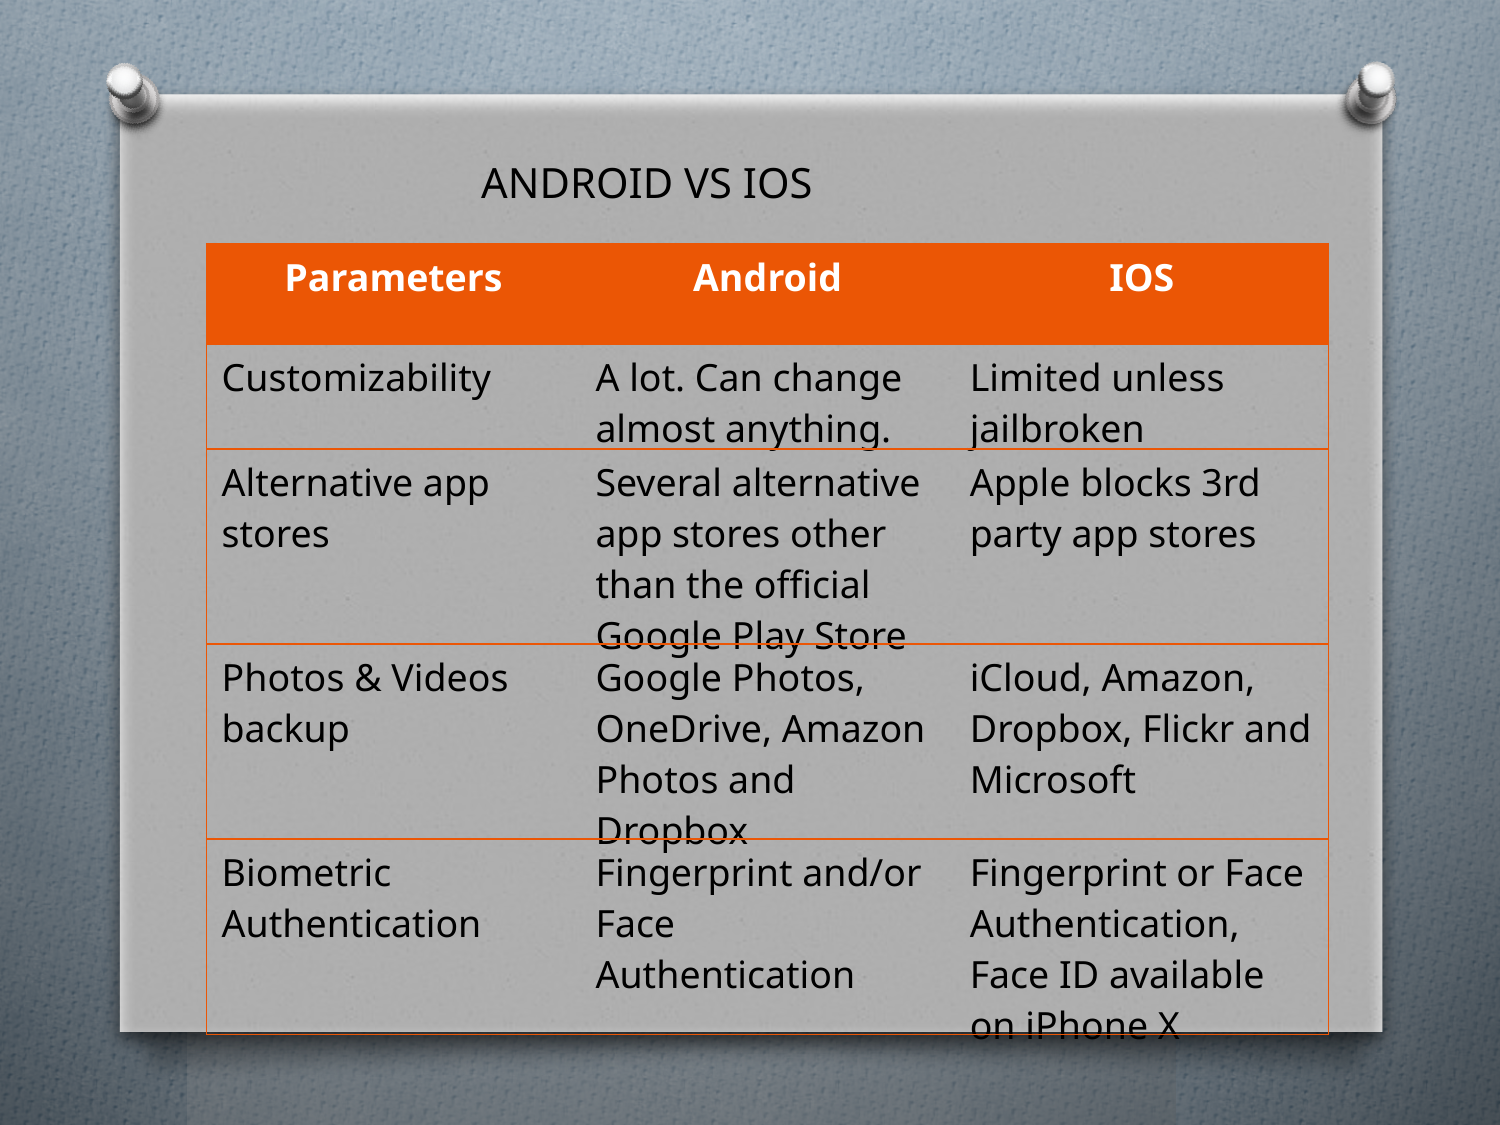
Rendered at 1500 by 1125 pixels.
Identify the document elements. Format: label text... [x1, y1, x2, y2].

table_header Parameters [207, 244, 581, 343]
table_header IOS [955, 244, 1328, 343]
table_cell Google Photos, OneDrive, Amazon Photos and Dropbox [581, 645, 955, 838]
table_cell Several alternative app stores other than the official Google Play Store [581, 450, 955, 643]
table_cell iCloud, Amazon, Dropbox, Flickr and Microsoft [955, 645, 1328, 838]
picture [1317, 35, 1439, 156]
picture [75, 29, 198, 153]
table_cell Fingerprint and/or Face Authentication [581, 840, 955, 1034]
table_cell A lot. Can change almost anything. [581, 345, 955, 448]
table_header Android [581, 244, 955, 343]
table_cell Biometric Authentication [207, 840, 581, 1034]
table_cell Photos & Videos backup [207, 645, 581, 838]
table_cell Alternative app stores [207, 450, 581, 643]
table_cell Fingerprint or Face Authentication, Face ID available on iPhone X [955, 840, 1328, 1034]
table_cell Apple blocks 3rd party app stores [955, 450, 1328, 643]
table_cell Limited unless jailbroken [955, 345, 1328, 448]
text_box ANDROID VS IOS [466, 149, 916, 214]
table_cell Customizability [207, 345, 581, 448]
